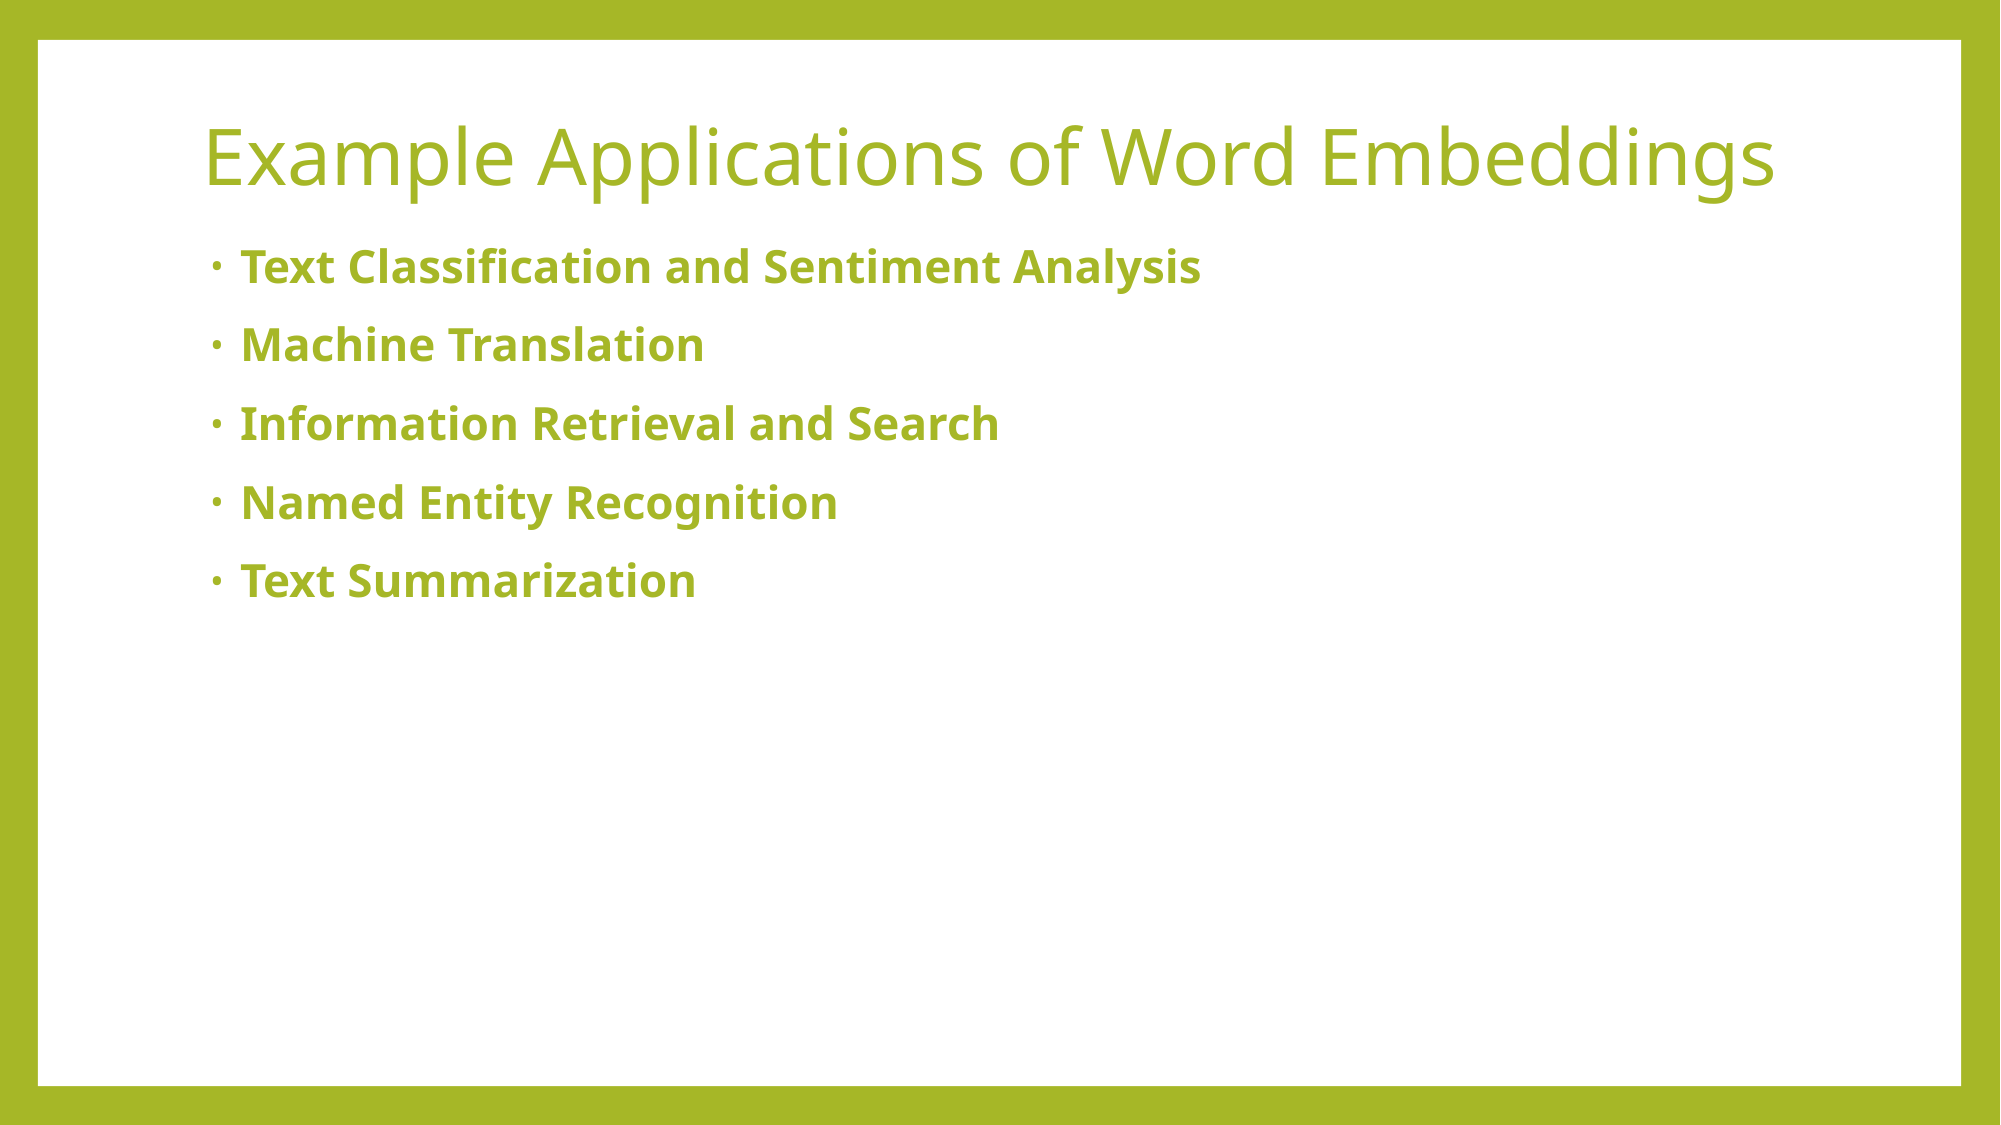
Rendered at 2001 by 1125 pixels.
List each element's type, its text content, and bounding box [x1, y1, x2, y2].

title Example Applications of Word Embeddings [187, 99, 1808, 220]
list Text Classification and Sentiment Analysis Machine Translation Information Retrieval and Search Named Entity Recognition Text Summarization [187, 236, 1808, 1000]
